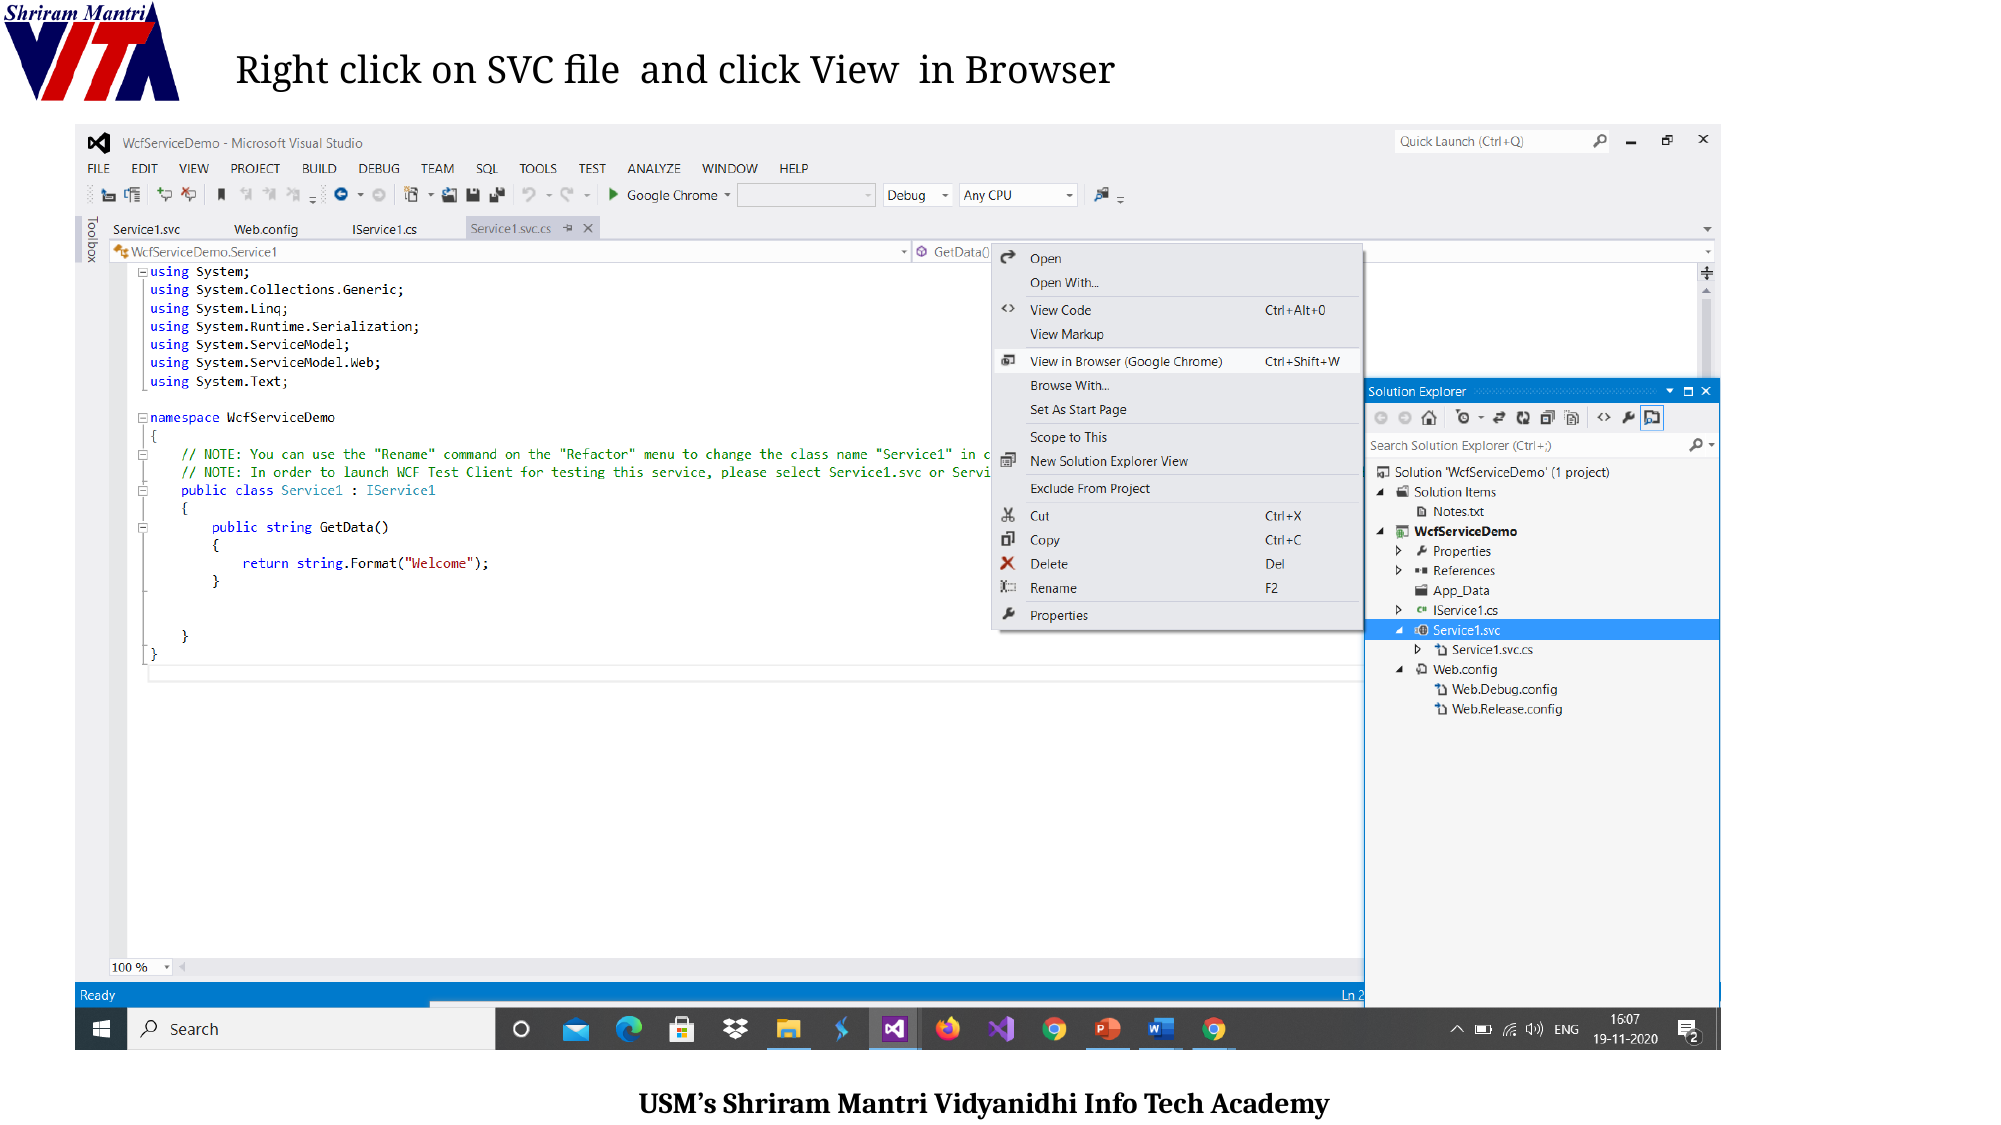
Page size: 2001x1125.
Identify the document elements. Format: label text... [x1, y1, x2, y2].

picture [75, 124, 1721, 1050]
text_box Right click on SVC file and click View in Browser [220, 38, 1918, 99]
picture [0, 0, 197, 121]
